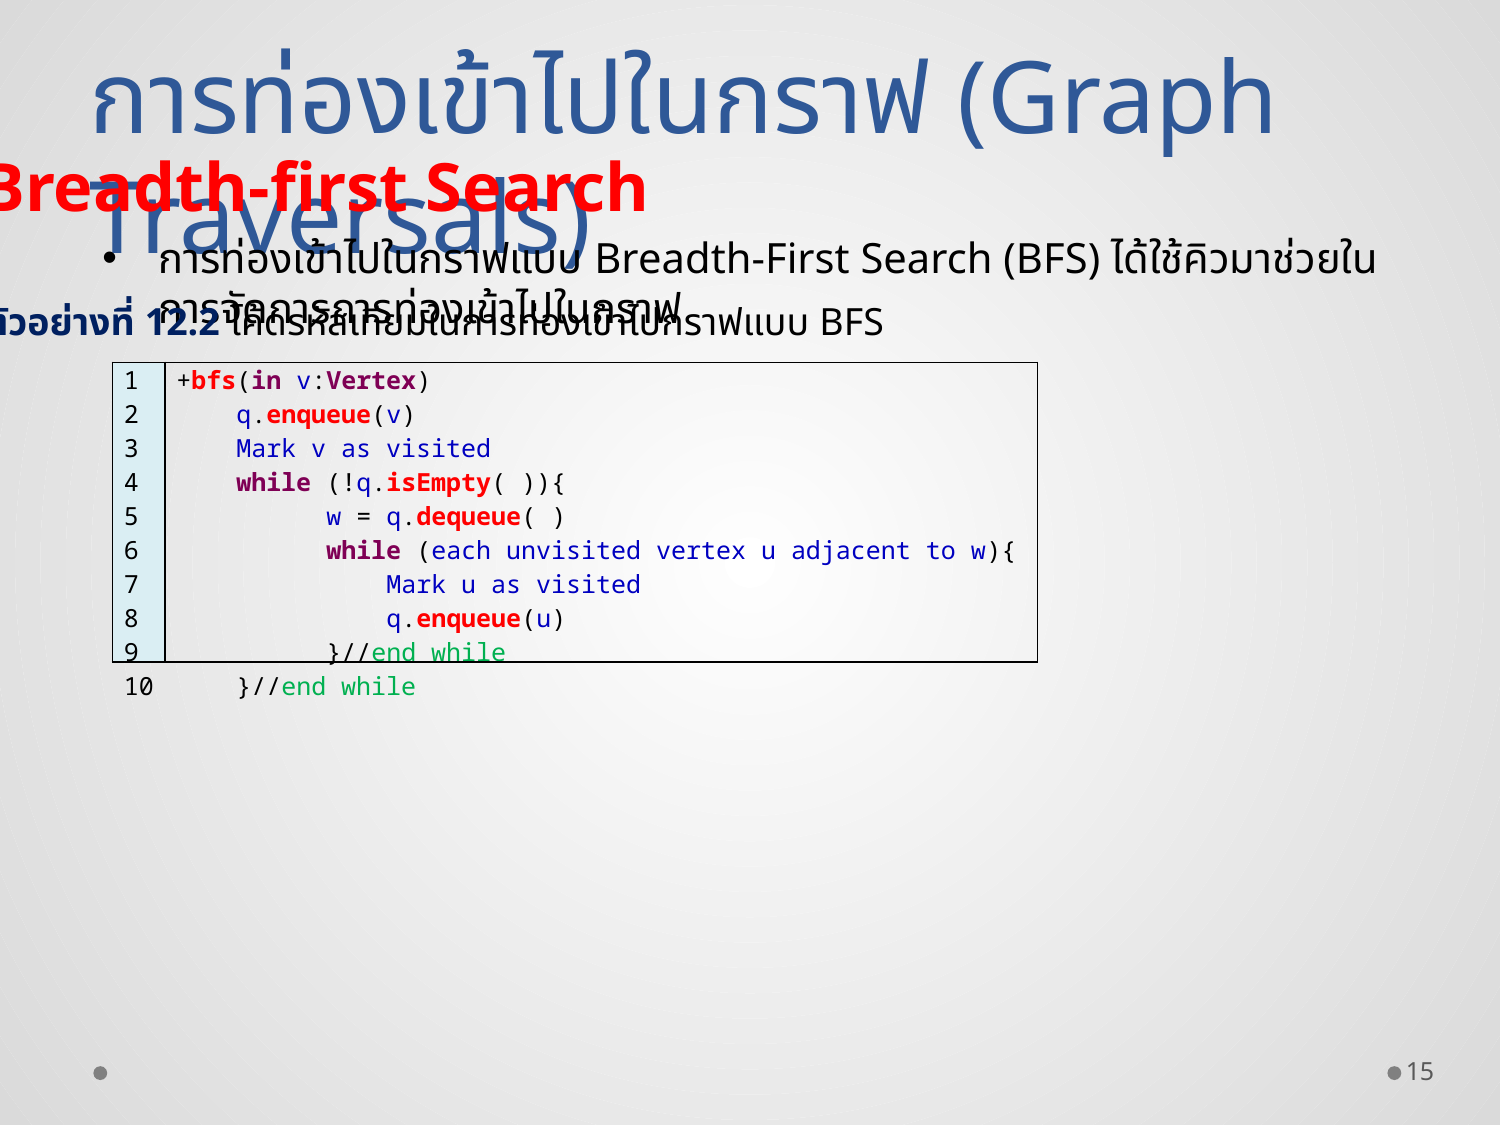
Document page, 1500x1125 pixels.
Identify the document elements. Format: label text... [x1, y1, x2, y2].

text_box ตัวอย่างที่ 12.2 โค้ดรหัสเทียมในการท่องเข้าไปกราฟแบบ BFS [0, 290, 899, 351]
table_header 1 2 3 4 5 6 7 8 9 10 [113, 363, 164, 661]
text_box การท่องเข้าไปในกราฟแบบ Breadth-First Search (BFS) ได้ใช้คิวมาช่วยในการจัดการการท่องเข้าไปในกราฟ [87, 224, 1450, 340]
text_box การท่องเข้าไปในกราฟ (Graph Traversals) [74, 24, 1425, 175]
table_header +bfs(in v:Vertex) q.enqueue(v) Mark v as visited while (!q.isEmpty( )){ w = q.dequeue( ) while (each unvisited vertex u adjacent to w){ Mark u as visited q.enqueue(u) }//end while }//end while [166, 363, 1037, 661]
slide_number 15 [1401, 1042, 1494, 1103]
text_box Breadth-first Search [0, 137, 665, 233]
